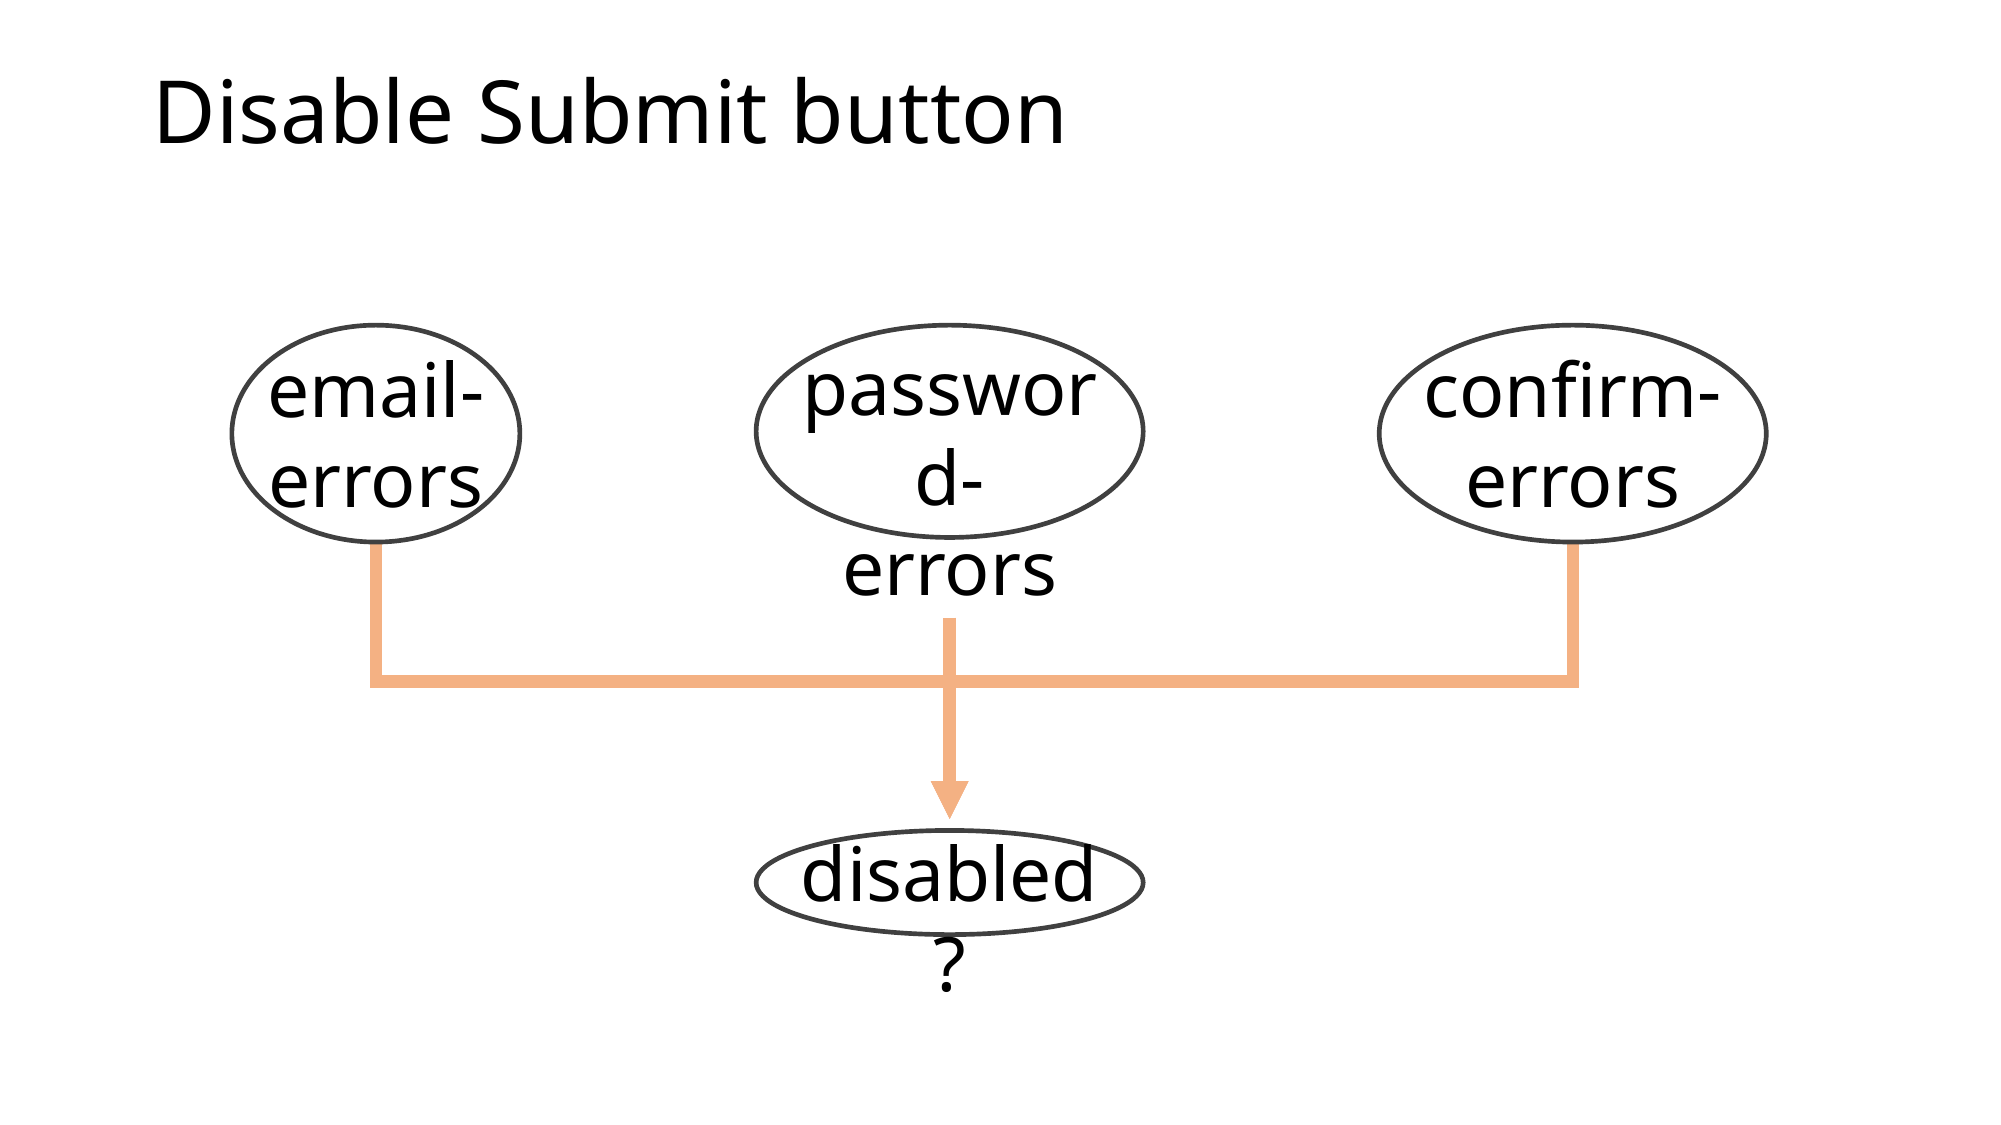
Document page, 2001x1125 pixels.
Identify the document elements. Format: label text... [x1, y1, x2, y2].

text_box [756, 818, 1144, 935]
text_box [231, 325, 520, 543]
title Disable Submit button [137, 59, 1863, 170]
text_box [756, 325, 1144, 538]
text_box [1379, 325, 1767, 543]
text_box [1122, 368, 1400, 992]
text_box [524, 393, 802, 968]
